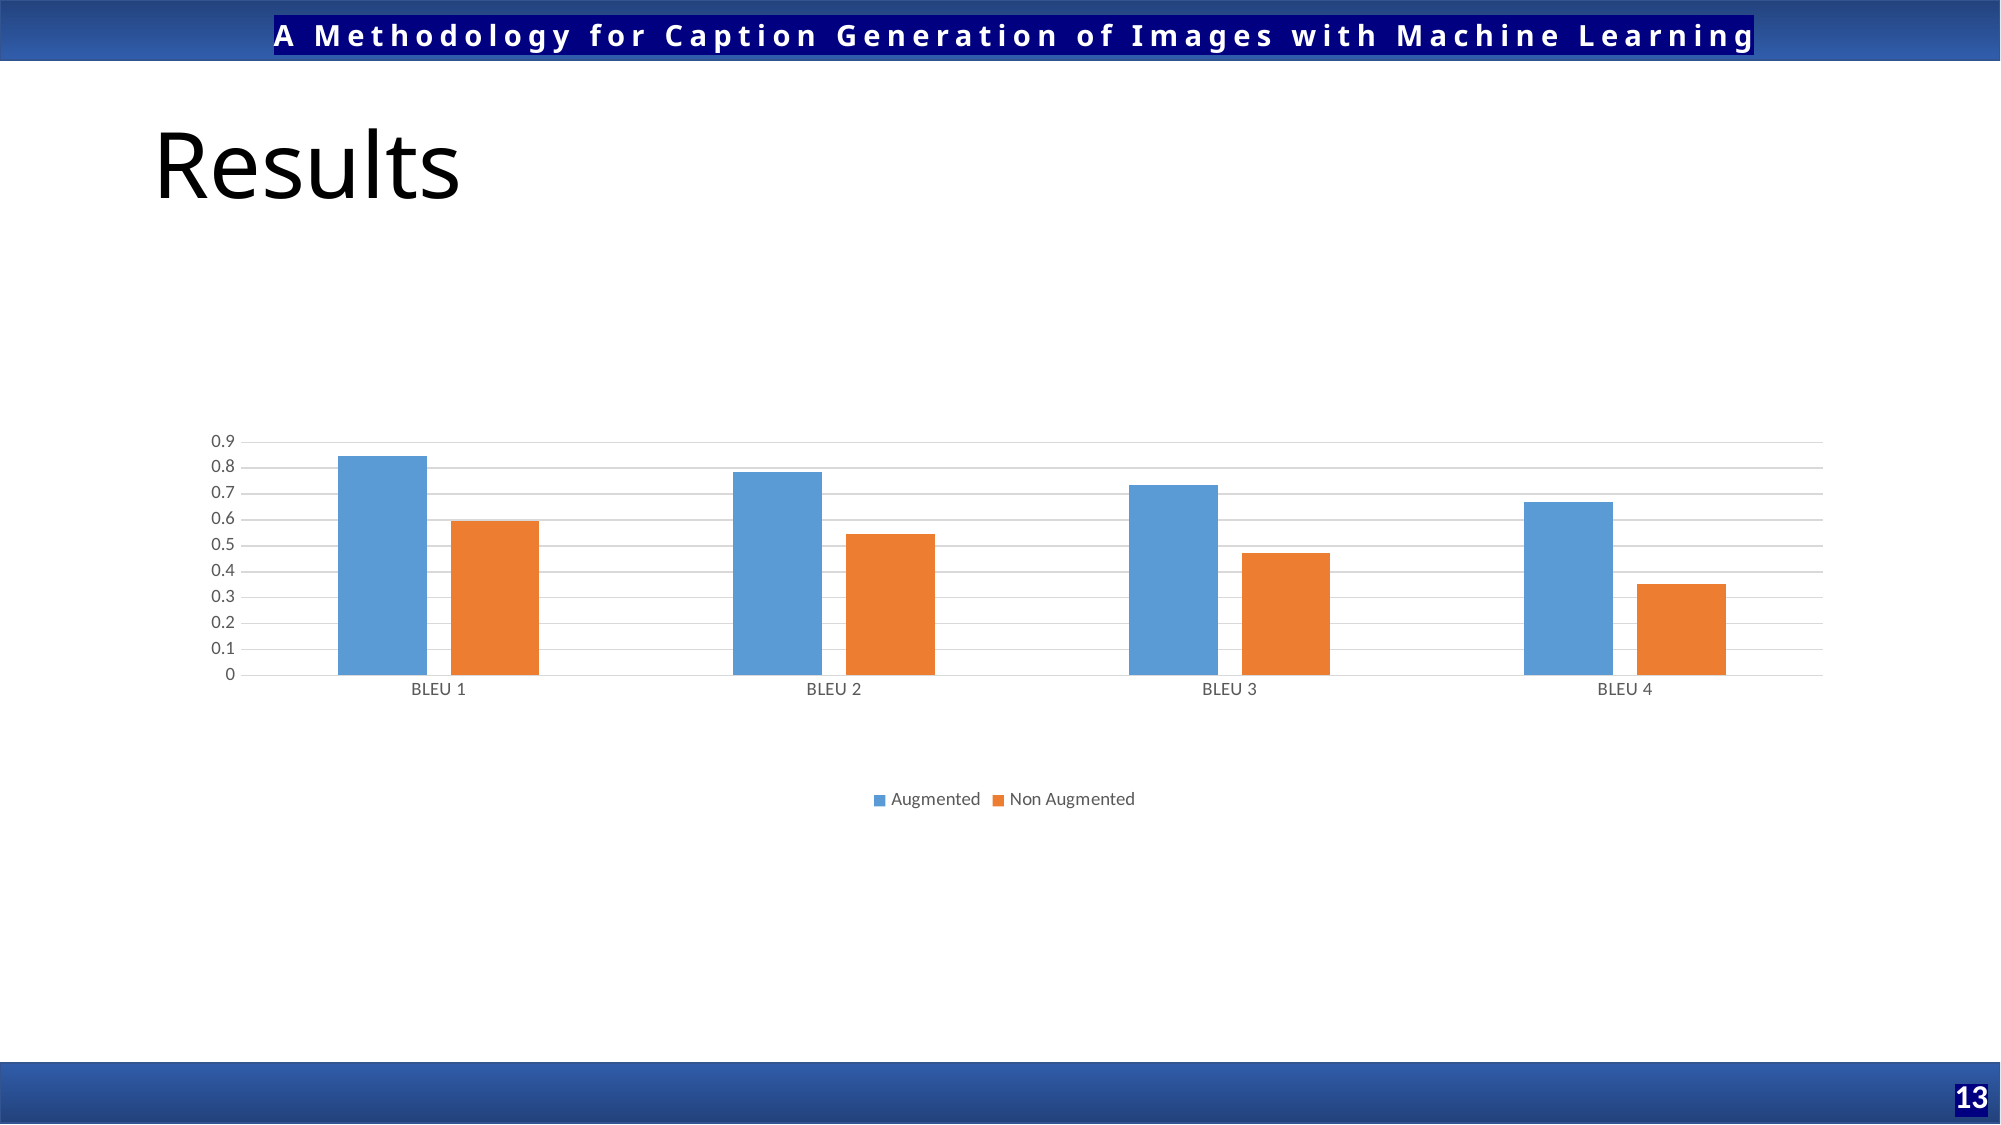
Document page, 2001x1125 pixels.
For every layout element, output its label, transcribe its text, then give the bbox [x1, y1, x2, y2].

chart [146, 377, 1863, 817]
title Results [137, 59, 1863, 278]
